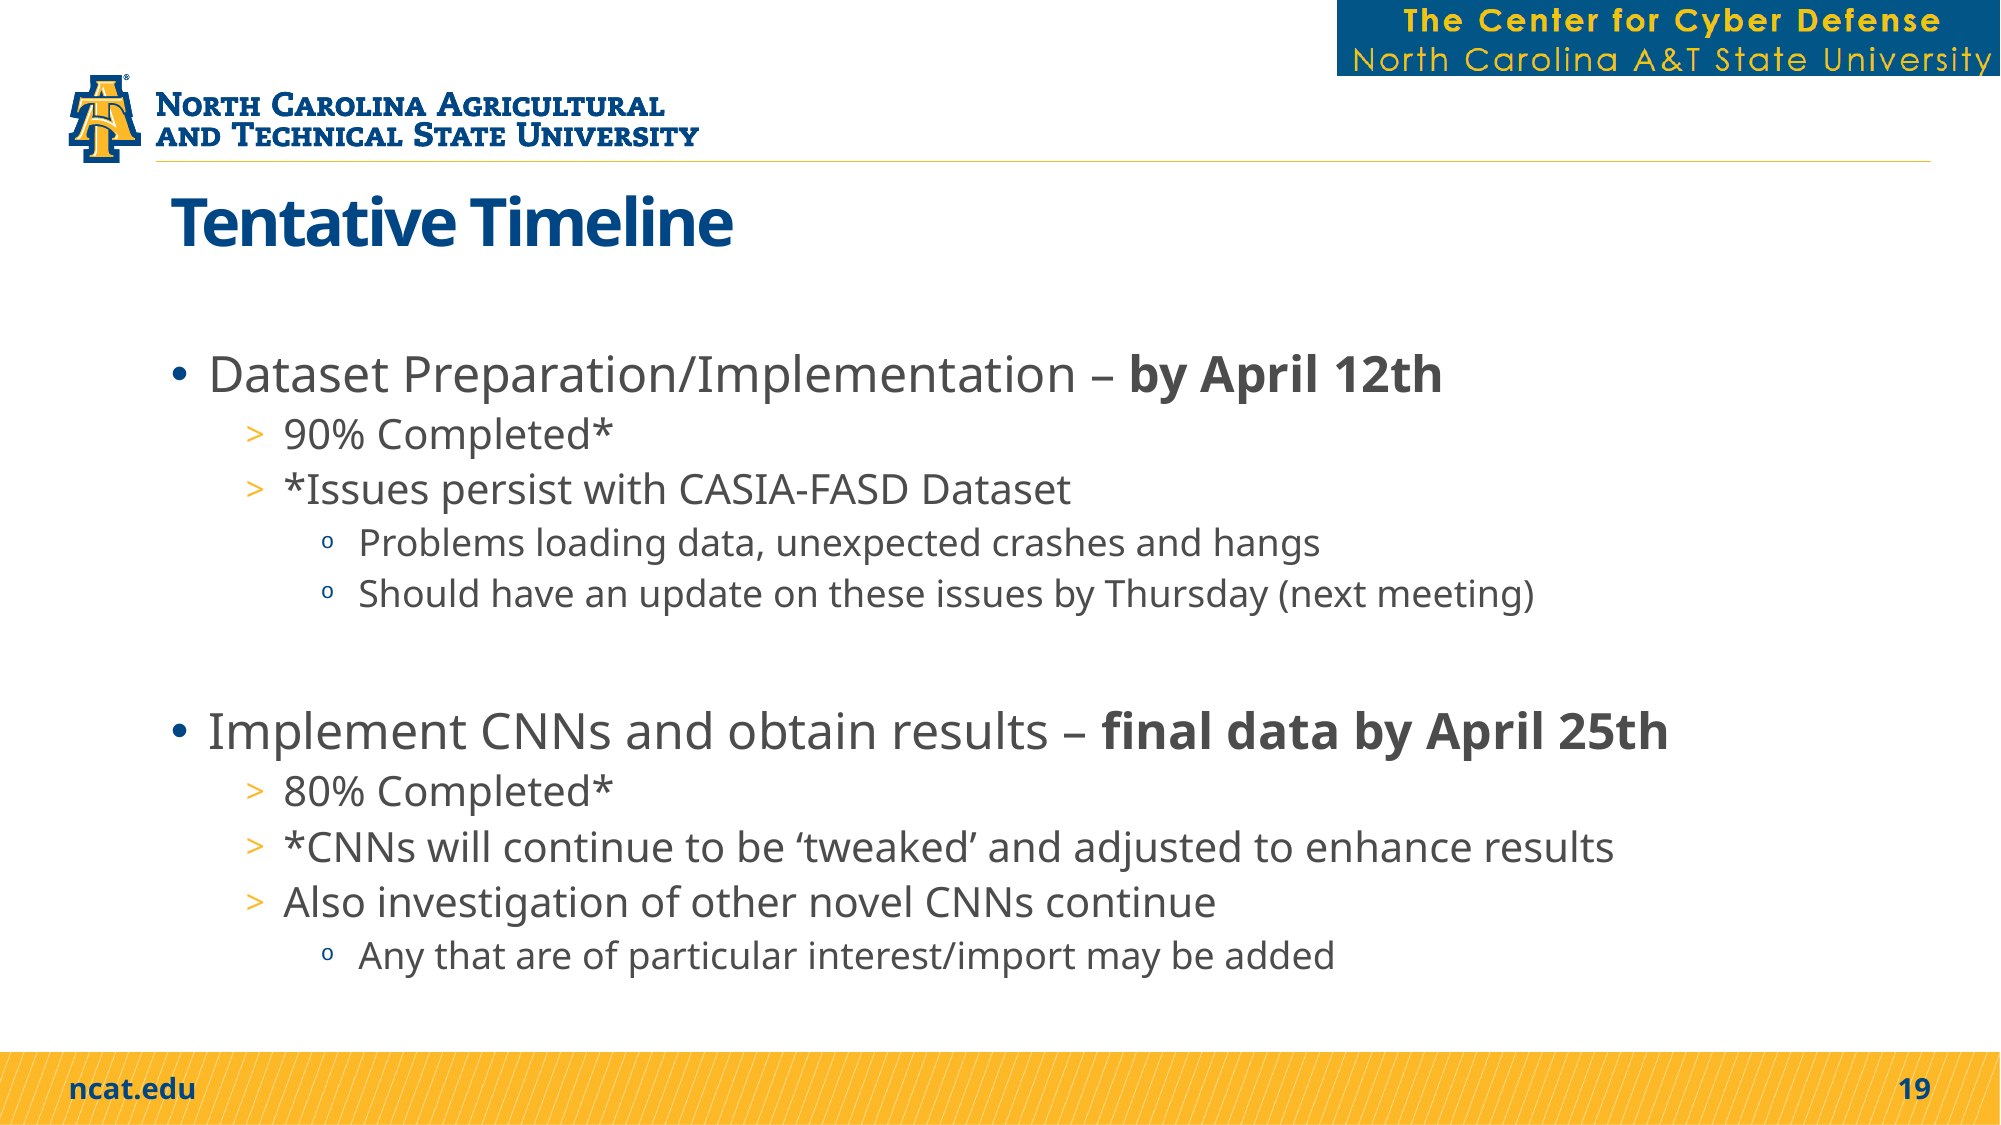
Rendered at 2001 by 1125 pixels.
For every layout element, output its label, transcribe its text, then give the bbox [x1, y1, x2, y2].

picture [0, 1052, 2000, 1125]
picture [1337, 0, 2000, 76]
title Tentative Timeline [156, 181, 1844, 275]
list Dataset Preparation/Implementation – by April 12th 90% Completed* *Issues persist with CASIA-FASD Dataset Problems loading data, unexpected crashes and hangs Should have an update on these issues by Thursday (next meeting) Implement CNNs and obtain results – final data by April 25th 80% Completed* *CNNs will continue to be ‘tweaked’ and adjusted to enhance results Also investigation of other novel CNNs continue Any that are of particular interest/import may be added [156, 275, 1844, 1031]
slide_number 19 [1851, 1065, 1932, 1116]
